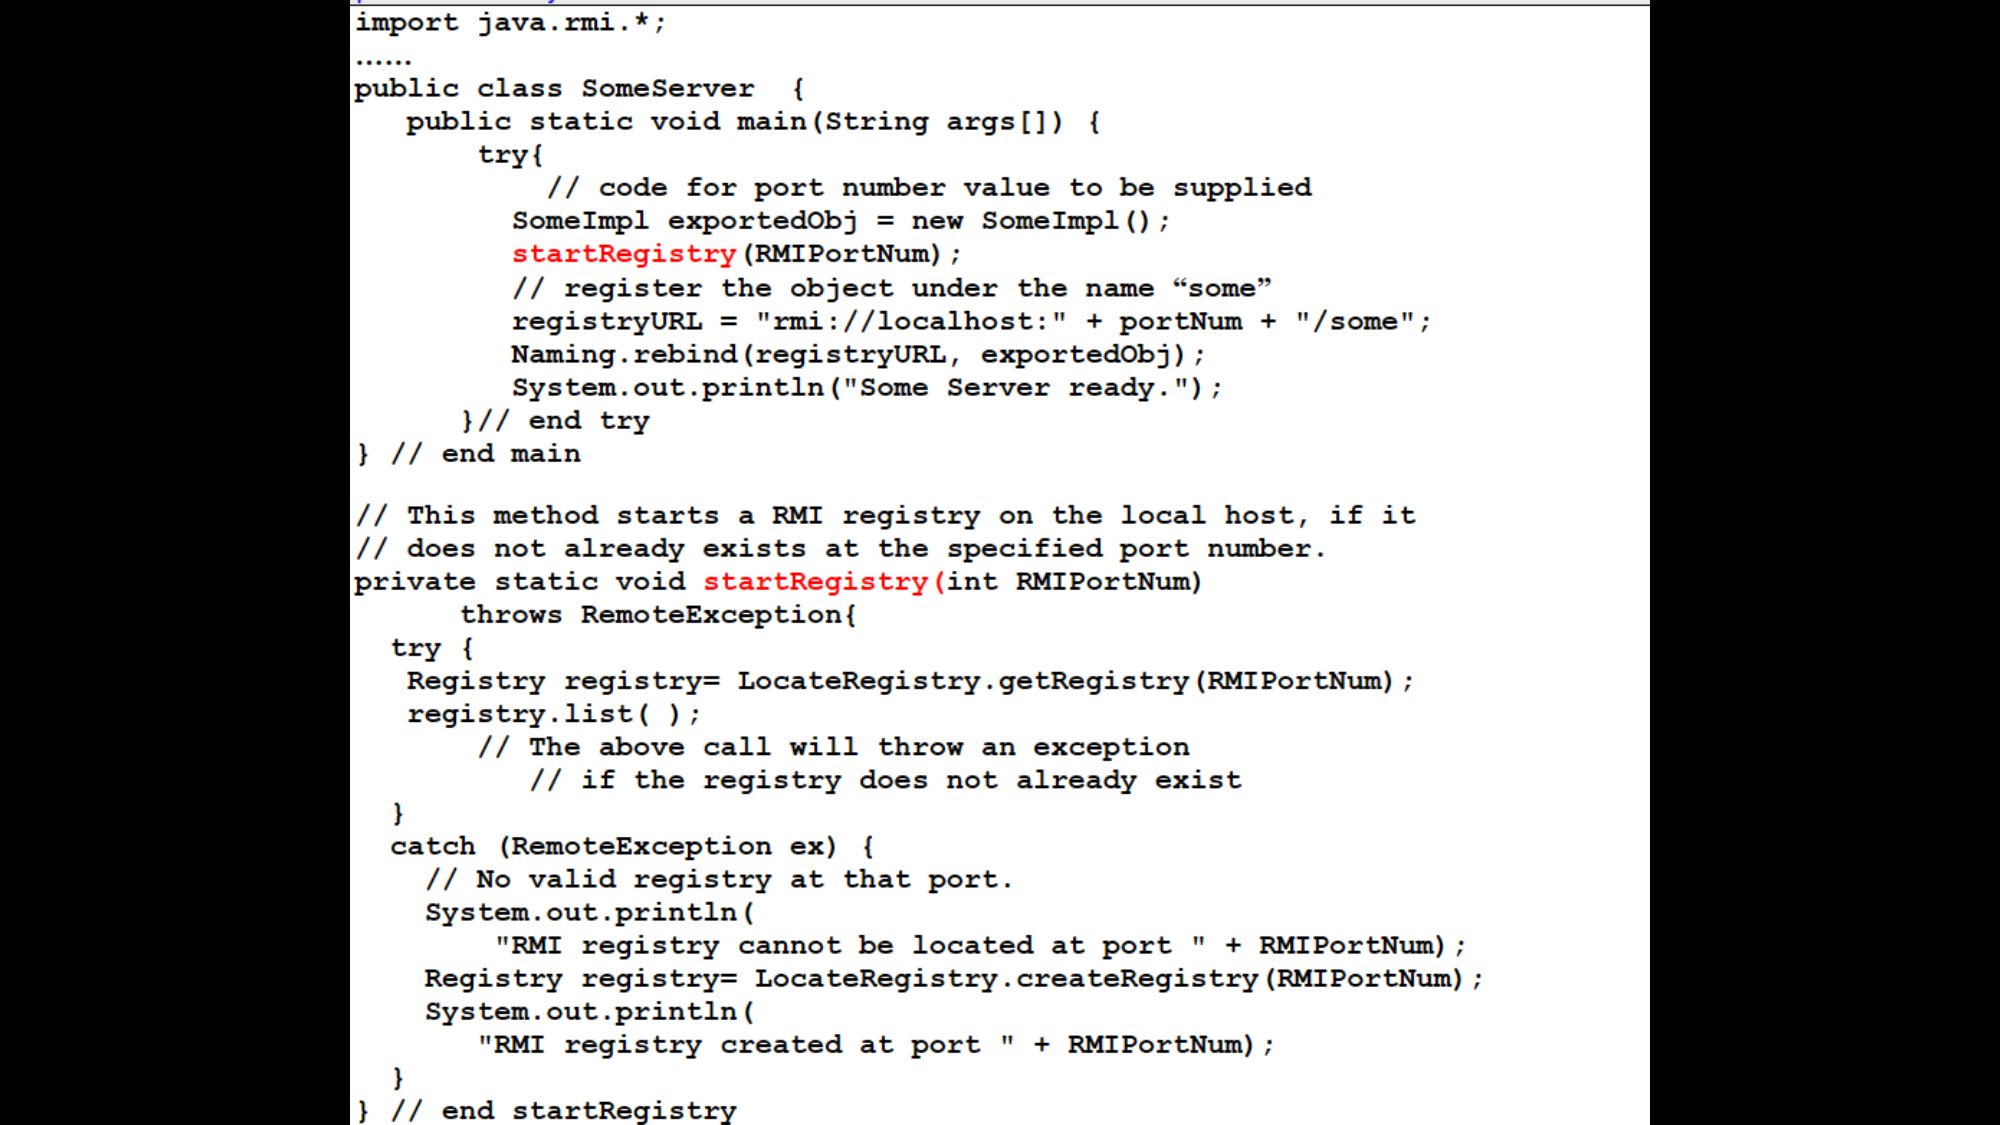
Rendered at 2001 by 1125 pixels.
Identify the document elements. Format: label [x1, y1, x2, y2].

picture [350, 0, 1650, 1125]
